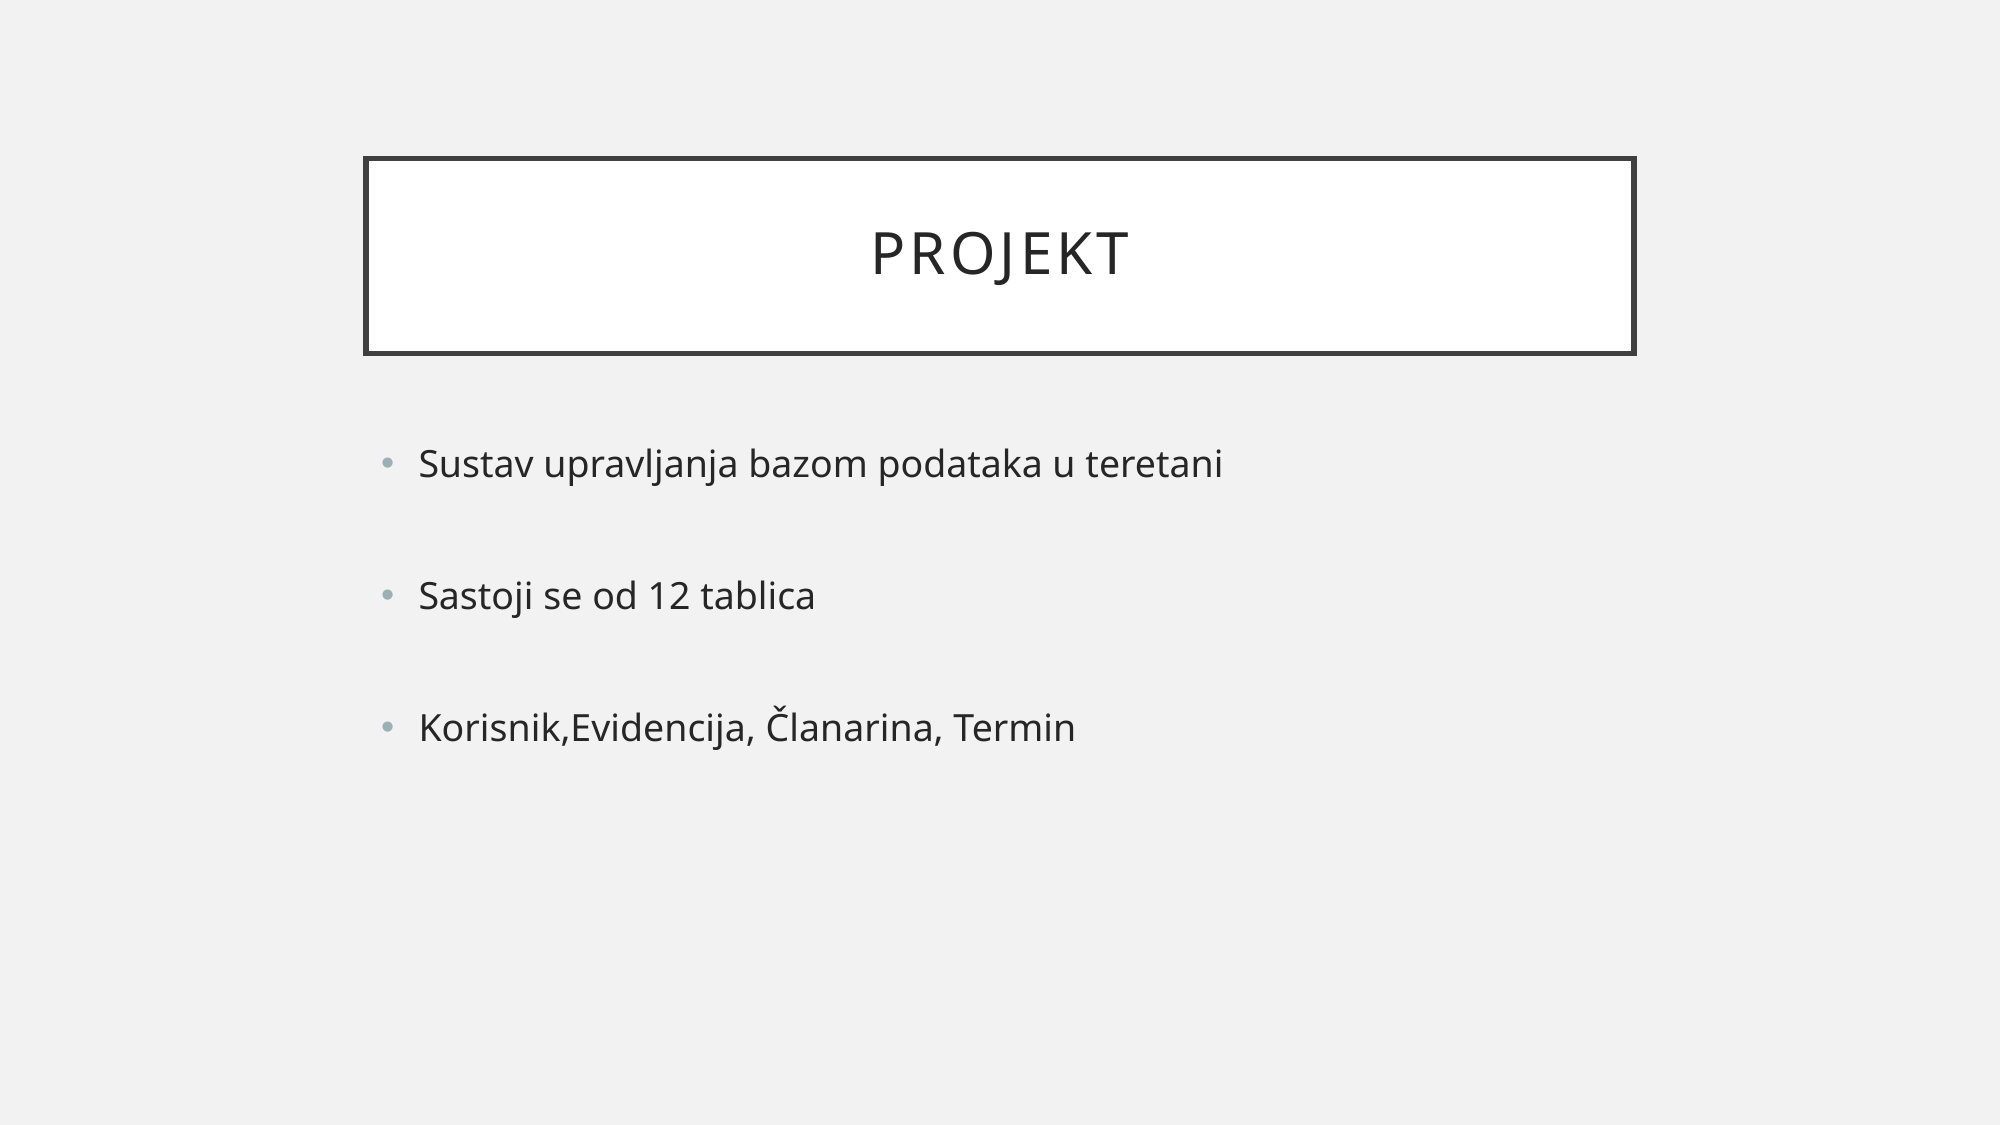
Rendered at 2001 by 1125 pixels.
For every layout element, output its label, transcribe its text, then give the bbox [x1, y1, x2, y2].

title Projekt [363, 156, 1637, 356]
list Sustav upravljanja bazom podataka u teretani Sastoji se od 12 tablica Korisnik,Evidencija, Članarina, Termin [366, 432, 1634, 942]
